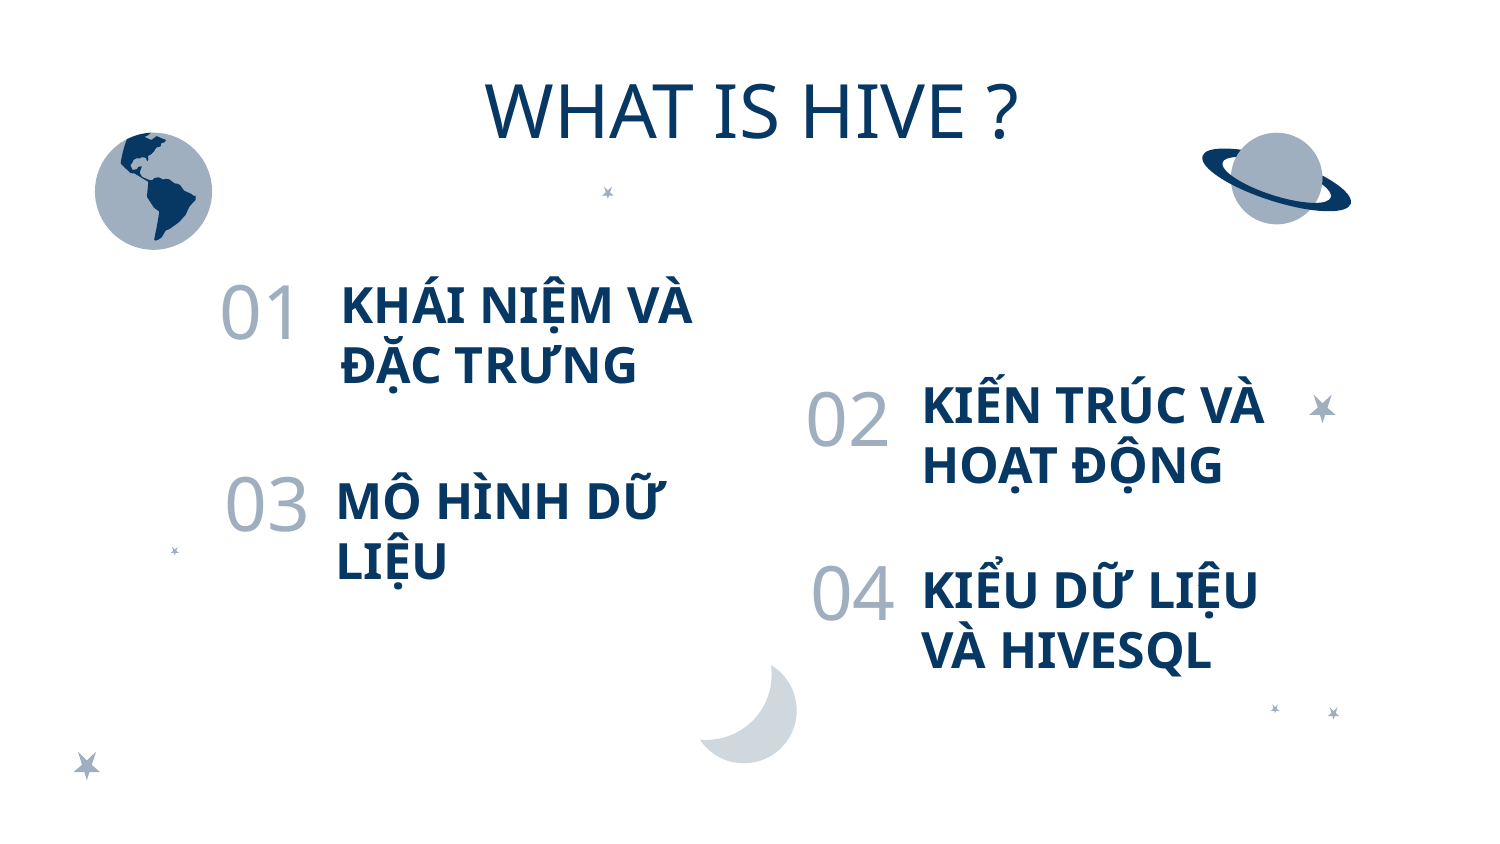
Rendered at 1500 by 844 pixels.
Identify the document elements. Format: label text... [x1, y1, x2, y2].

title WHAT IS HIVE ? [116, 61, 1388, 155]
title 04 [756, 544, 911, 637]
title MÔ HÌNH DỮ LIỆU [320, 544, 727, 590]
title KIẾN TRÚC VÀ HOẠT ĐỘNG [906, 447, 1371, 494]
title 03 [171, 455, 326, 548]
title KIỂU DỮ LIỆU VÀ HIVESQL [906, 632, 1290, 679]
text_box [699, 665, 797, 764]
title 01 [165, 263, 321, 356]
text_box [1198, 132, 1354, 225]
title KHÁI NIỆM VÀ ĐẶC TRƯNG [325, 348, 757, 394]
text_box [94, 132, 213, 251]
title 02 [752, 370, 907, 463]
